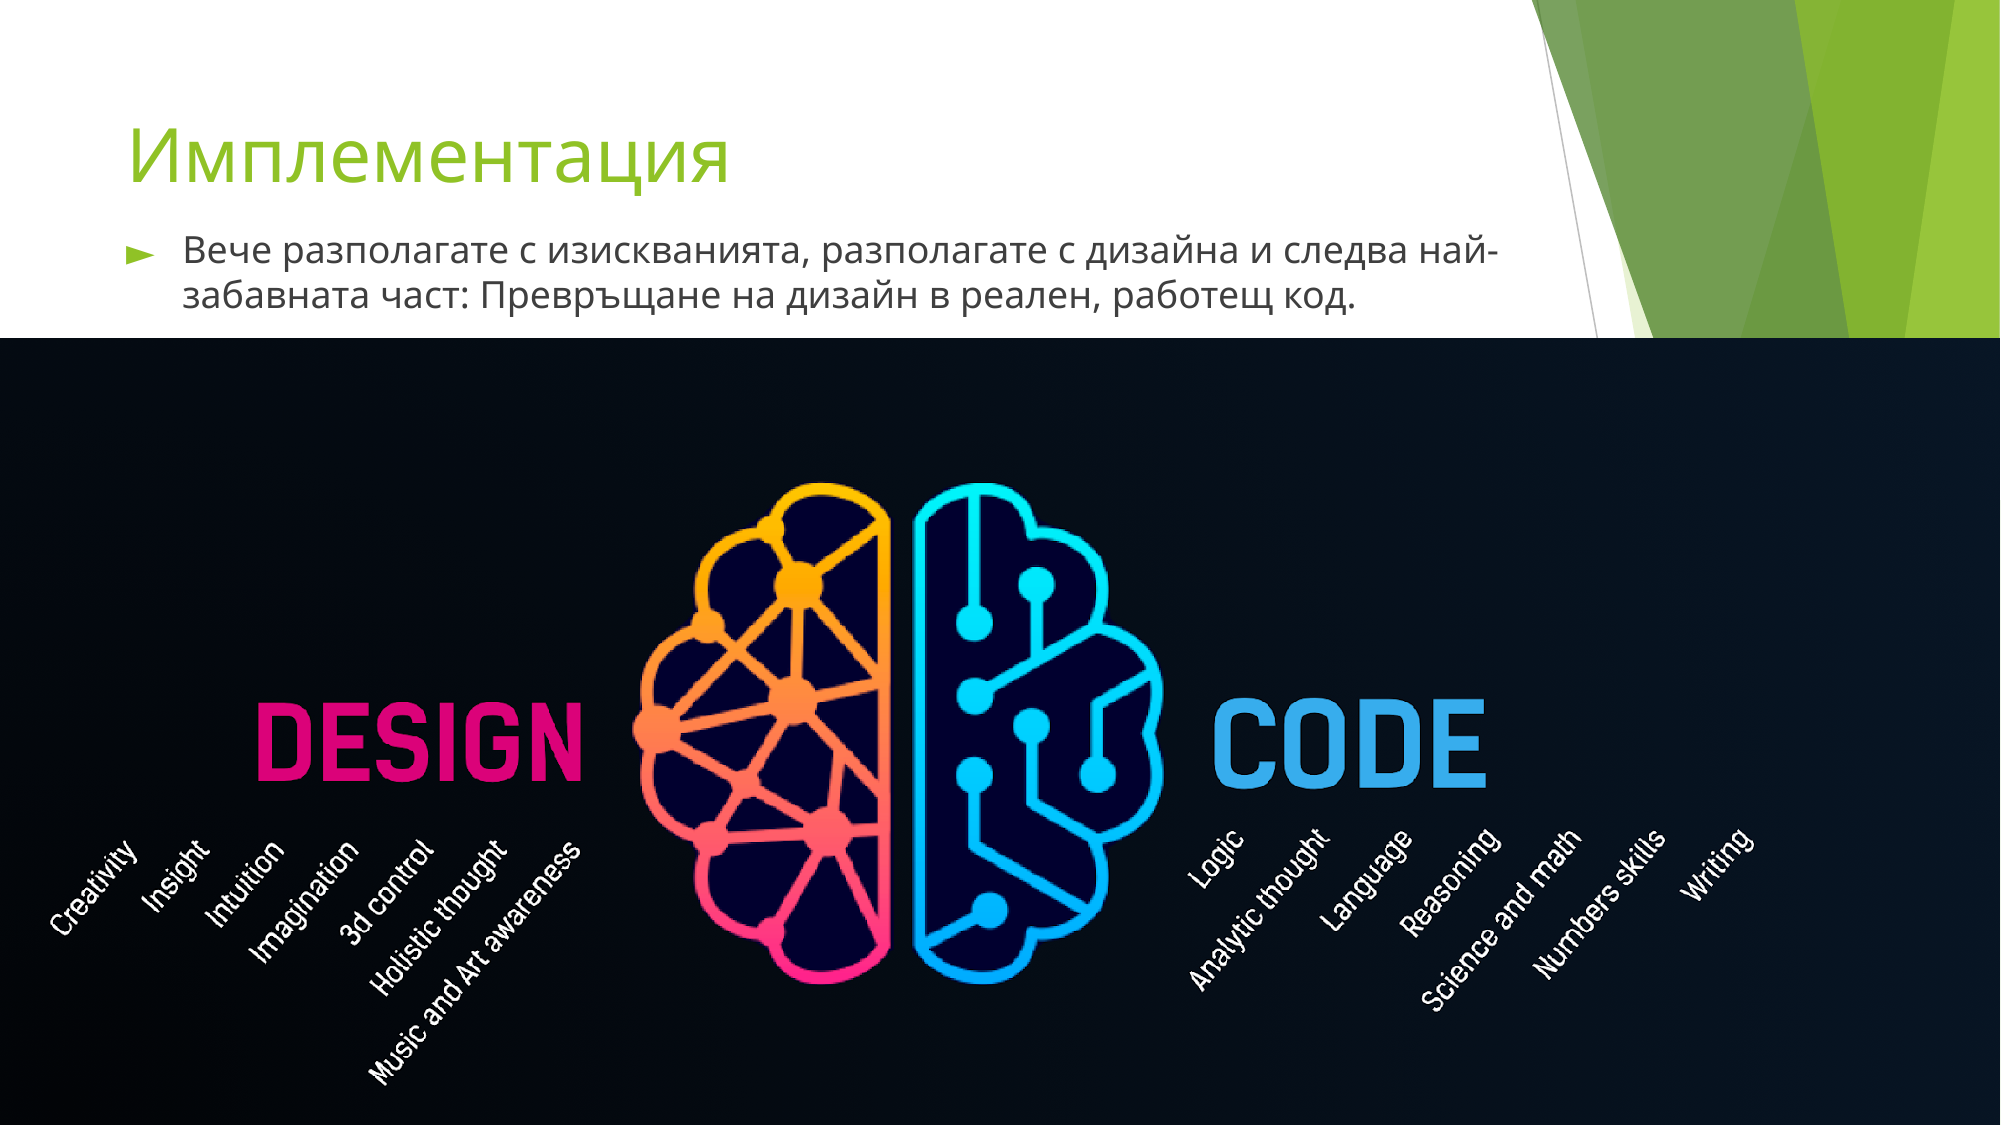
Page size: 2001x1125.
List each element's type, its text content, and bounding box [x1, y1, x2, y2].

list Вече разполагате с изискванията, разполагате с дизайна и следва най-забавната част: Превръщане на дизайн в реален, работещ код. [111, 218, 1522, 334]
title Имплементация [111, 99, 1522, 218]
picture [0, 337, 2000, 1125]
